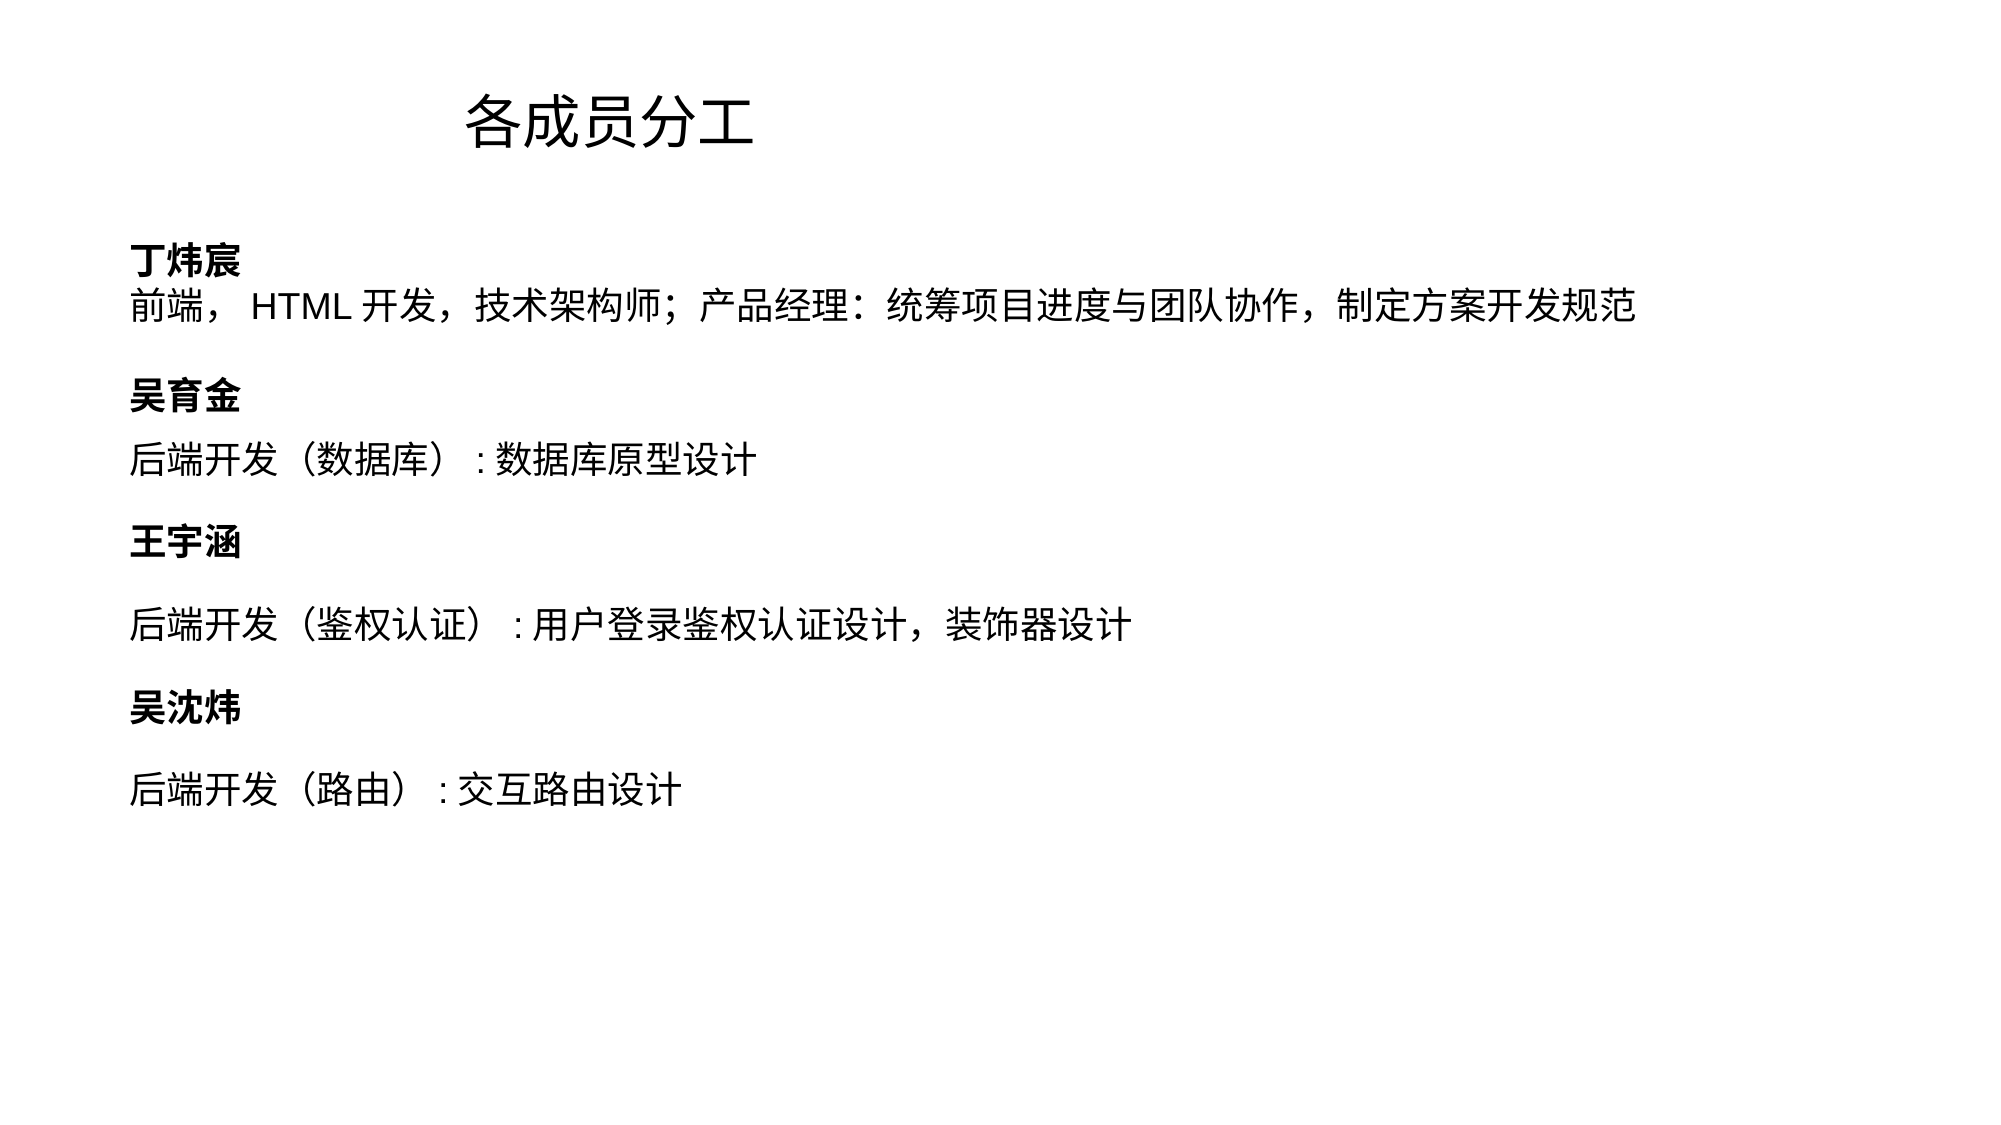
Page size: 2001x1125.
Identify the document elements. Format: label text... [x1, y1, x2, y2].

text_box 丁炜宸 前端，HTML开发，技术架构师；产品经理：统筹项目进度与团队协作，制定方案开发规范 吴育金 后端开发（数据库）:数据库原型设计 王宇涵 后端开发（鉴权认证）:用户登录鉴权认证设计，装饰器设计 吴沈炜 后端开发（路由）:交互路由设计 [114, 229, 2000, 1018]
text_box 各成员分工 [450, 78, 1450, 163]
